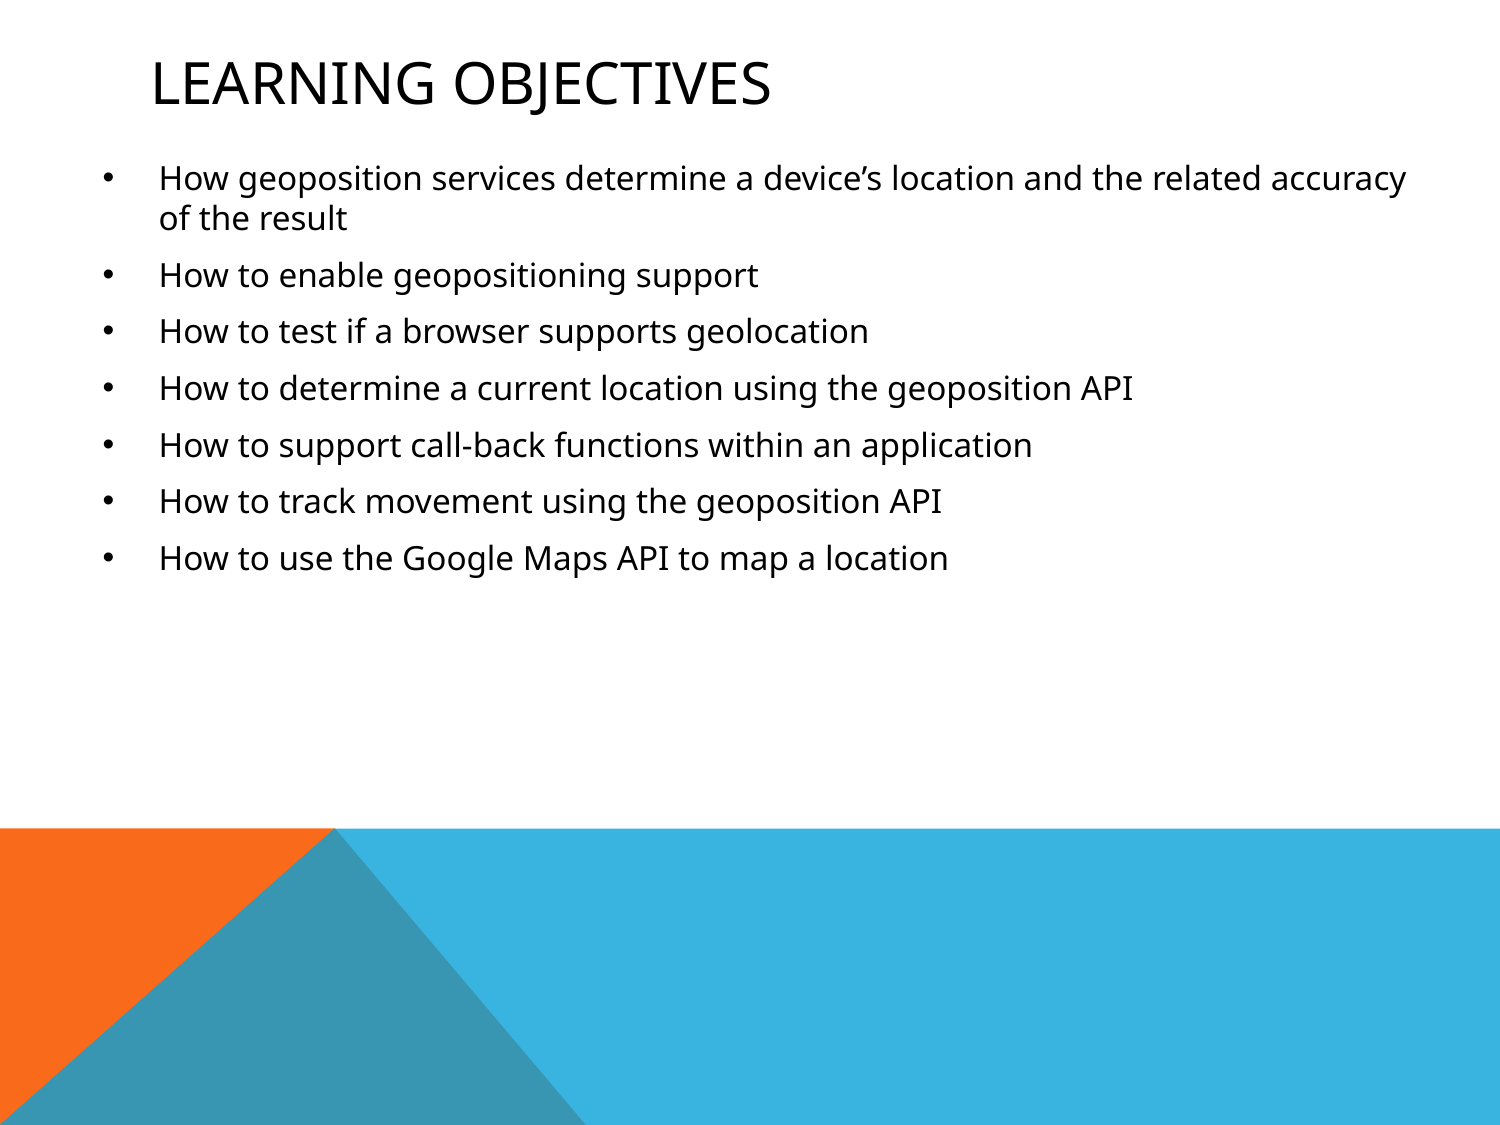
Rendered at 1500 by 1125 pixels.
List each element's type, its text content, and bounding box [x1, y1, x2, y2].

title Learning Objectives [135, 12, 1369, 149]
list How geoposition services determine a device’s location and the related accuracy of the result How to enable geopositioning support How to test if a browser supports geolocation How to determine a current location using the geoposition API How to support call-back functions within an application How to track movement using the geoposition API How to use the Google Maps API to map a location [87, 149, 1450, 768]
